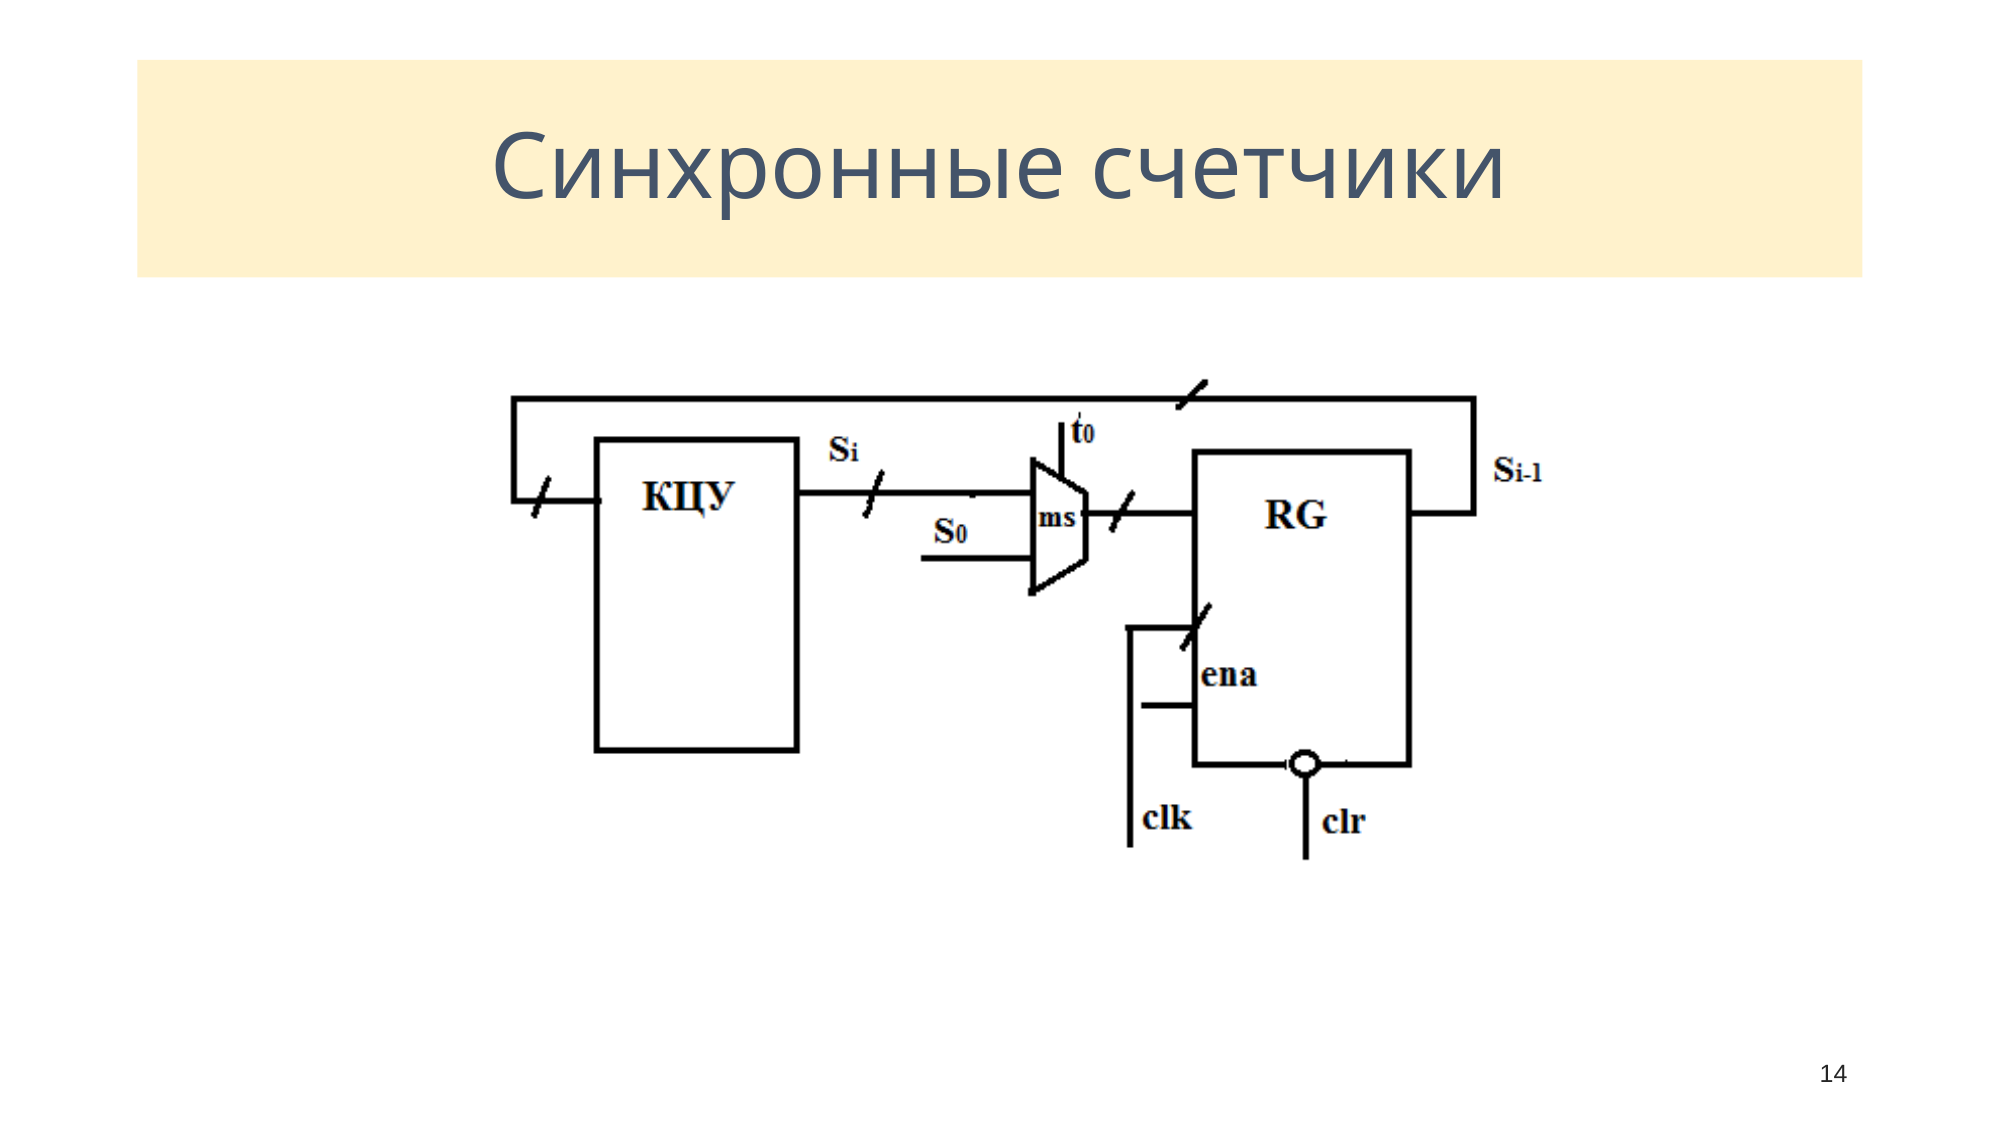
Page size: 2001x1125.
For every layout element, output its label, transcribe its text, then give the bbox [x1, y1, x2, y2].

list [473, 339, 1566, 893]
slide_number 14 [1412, 1042, 1863, 1103]
title Синхронные счетчики [137, 59, 1863, 278]
